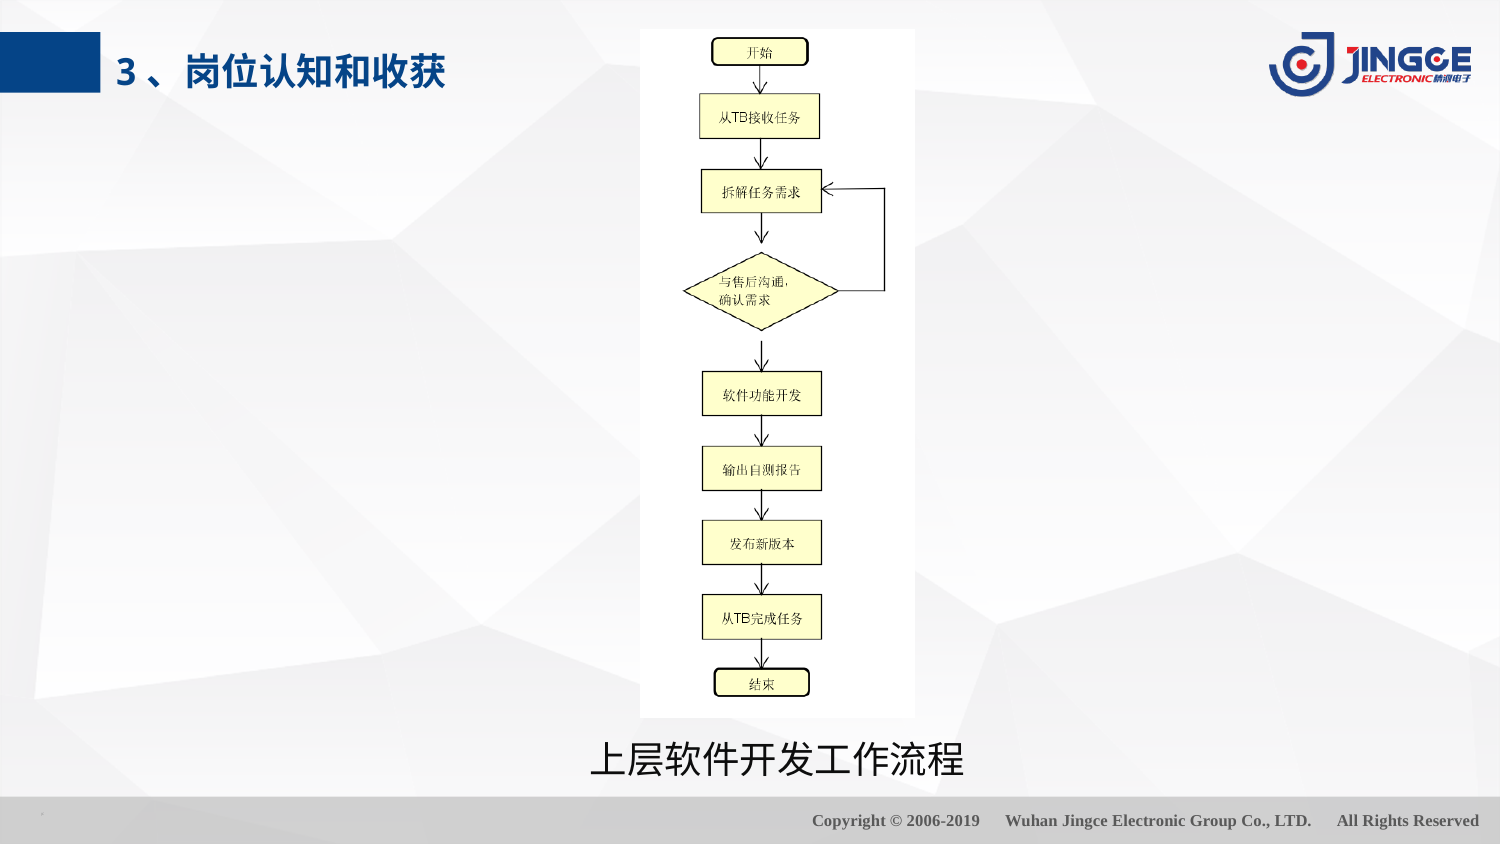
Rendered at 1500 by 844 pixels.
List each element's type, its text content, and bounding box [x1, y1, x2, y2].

picture [0, 0, 1500, 796]
text_box 上层软件开发工作流程 [574, 728, 980, 789]
text_box 3、岗位认知和收获 [100, 32, 635, 101]
